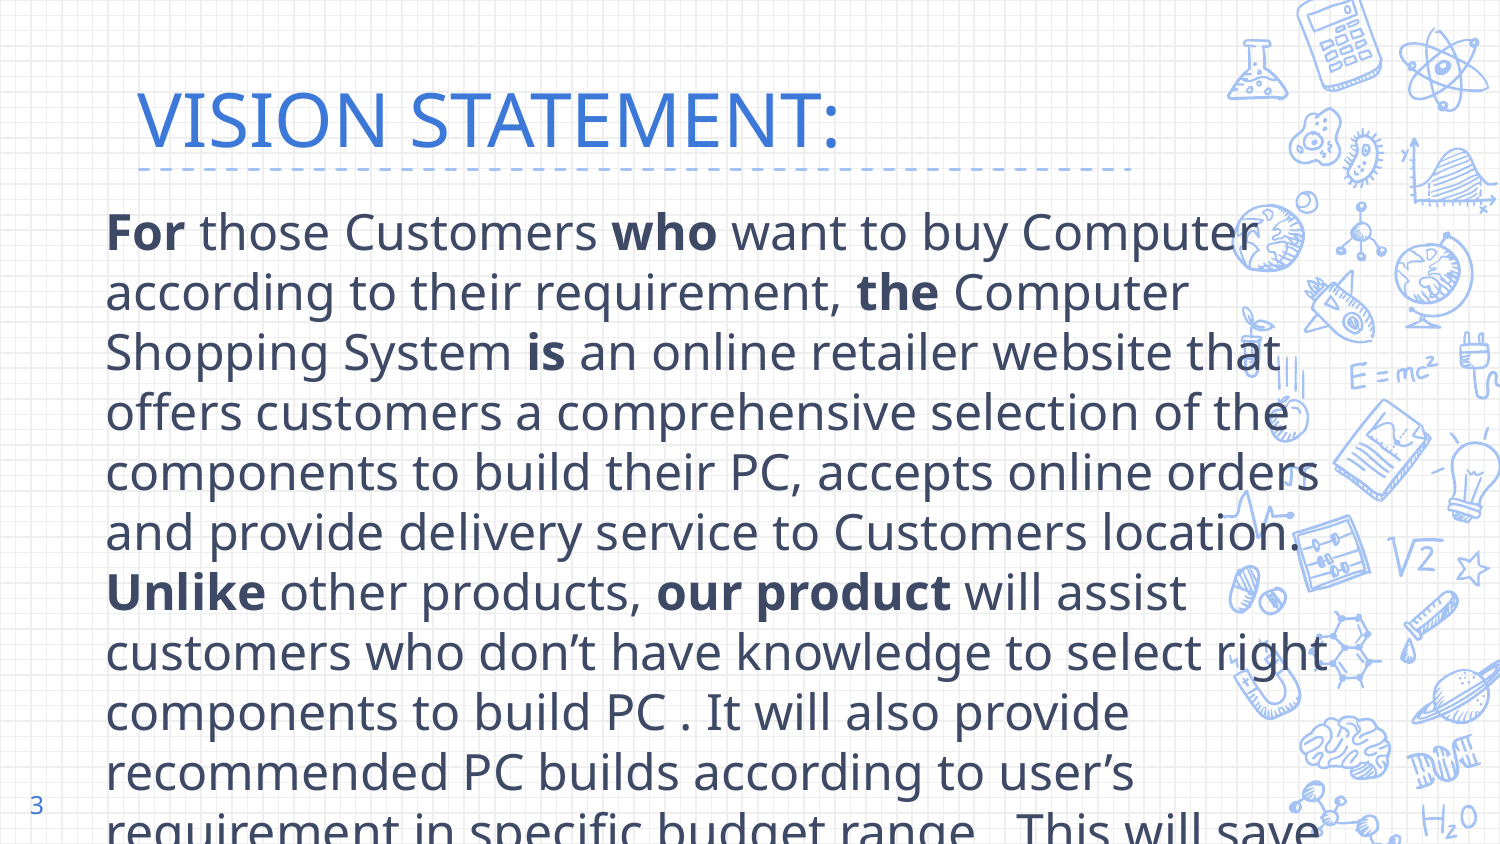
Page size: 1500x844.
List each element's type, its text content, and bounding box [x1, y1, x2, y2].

title VISION STATEMENT: [122, 36, 1130, 178]
list For those Customers who want to buy Computer according to their requirement, the Computer Shopping System is an online retailer website that offers customers a comprehensive selection of the components to build their PC, accepts online orders and provide delivery service to Customers location. Unlike other products, our product will assist customers who don’t have knowledge to select right components to build PC . It will also provide recommended PC builds according to user’s requirement in specific budget range . This will save both customers precious time and money. [78, 185, 1357, 658]
slide_number 3 [14, 774, 105, 840]
